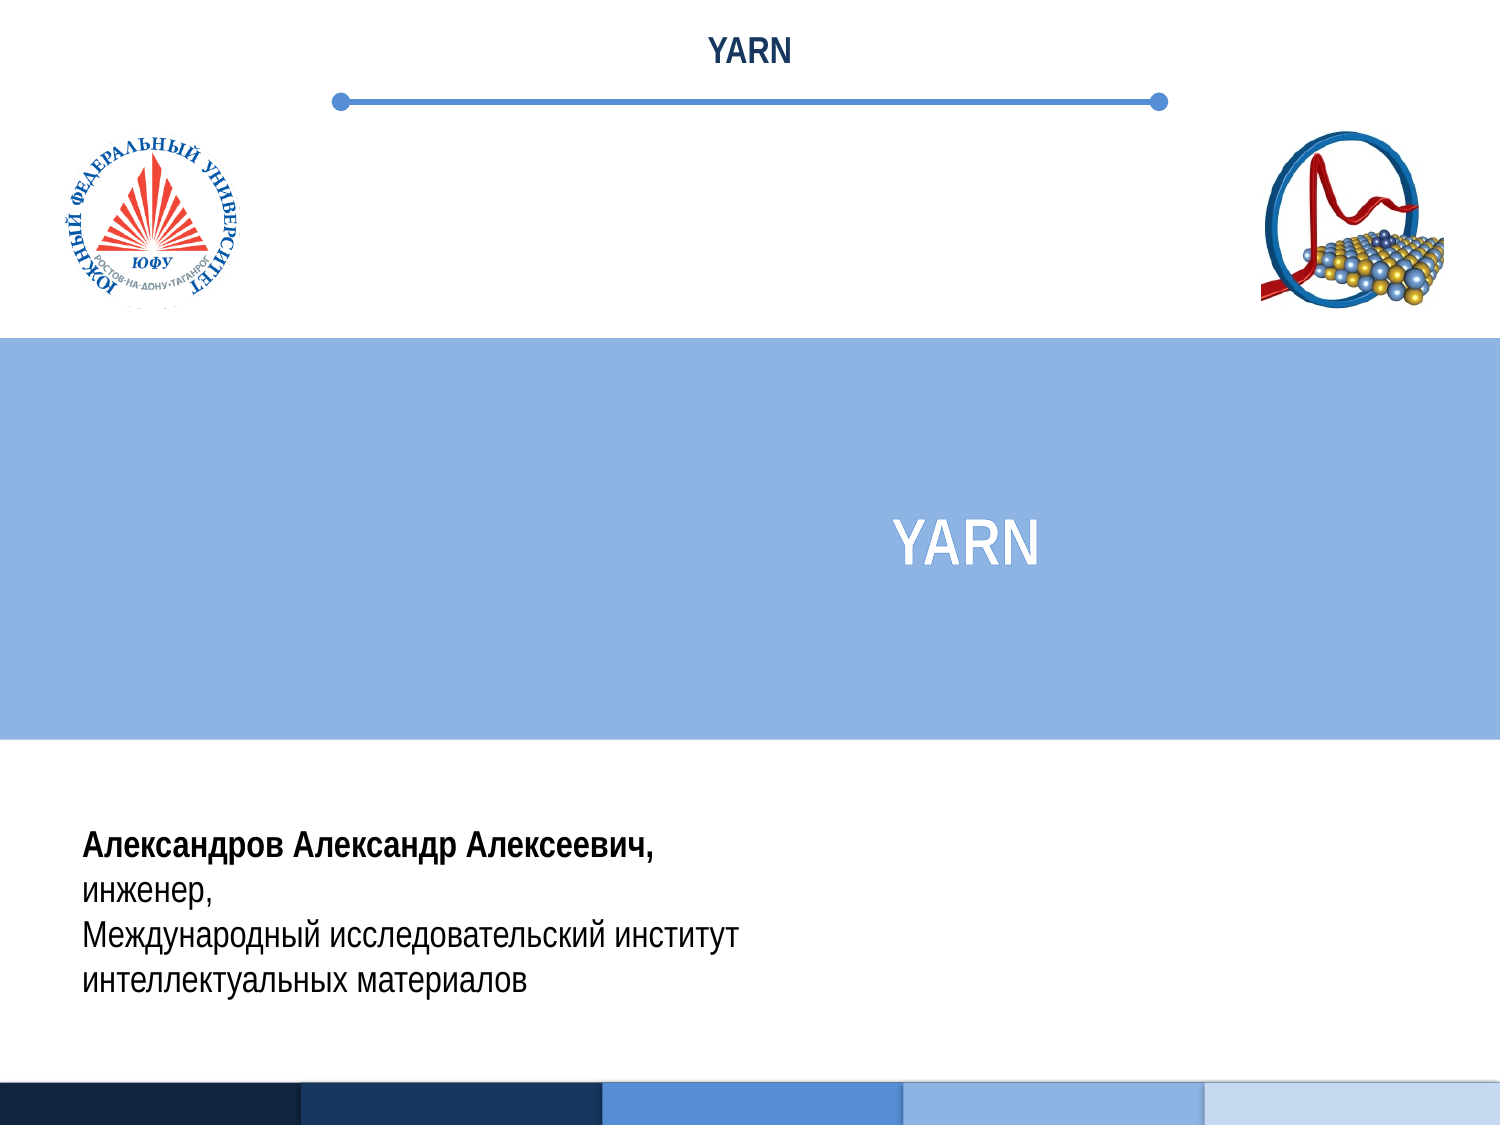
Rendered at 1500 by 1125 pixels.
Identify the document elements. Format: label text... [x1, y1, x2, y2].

text_box [0, 336, 1500, 742]
text_box YARN [431, 490, 1500, 586]
text_box YARN [0, 19, 1500, 79]
picture [1261, 129, 1444, 313]
text_box Александров Александр Алексеевич, инженер, Международный исследовательский институт интеллектуальных материалов [67, 812, 818, 1008]
picture [64, 133, 241, 309]
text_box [0, 1082, 1500, 1125]
